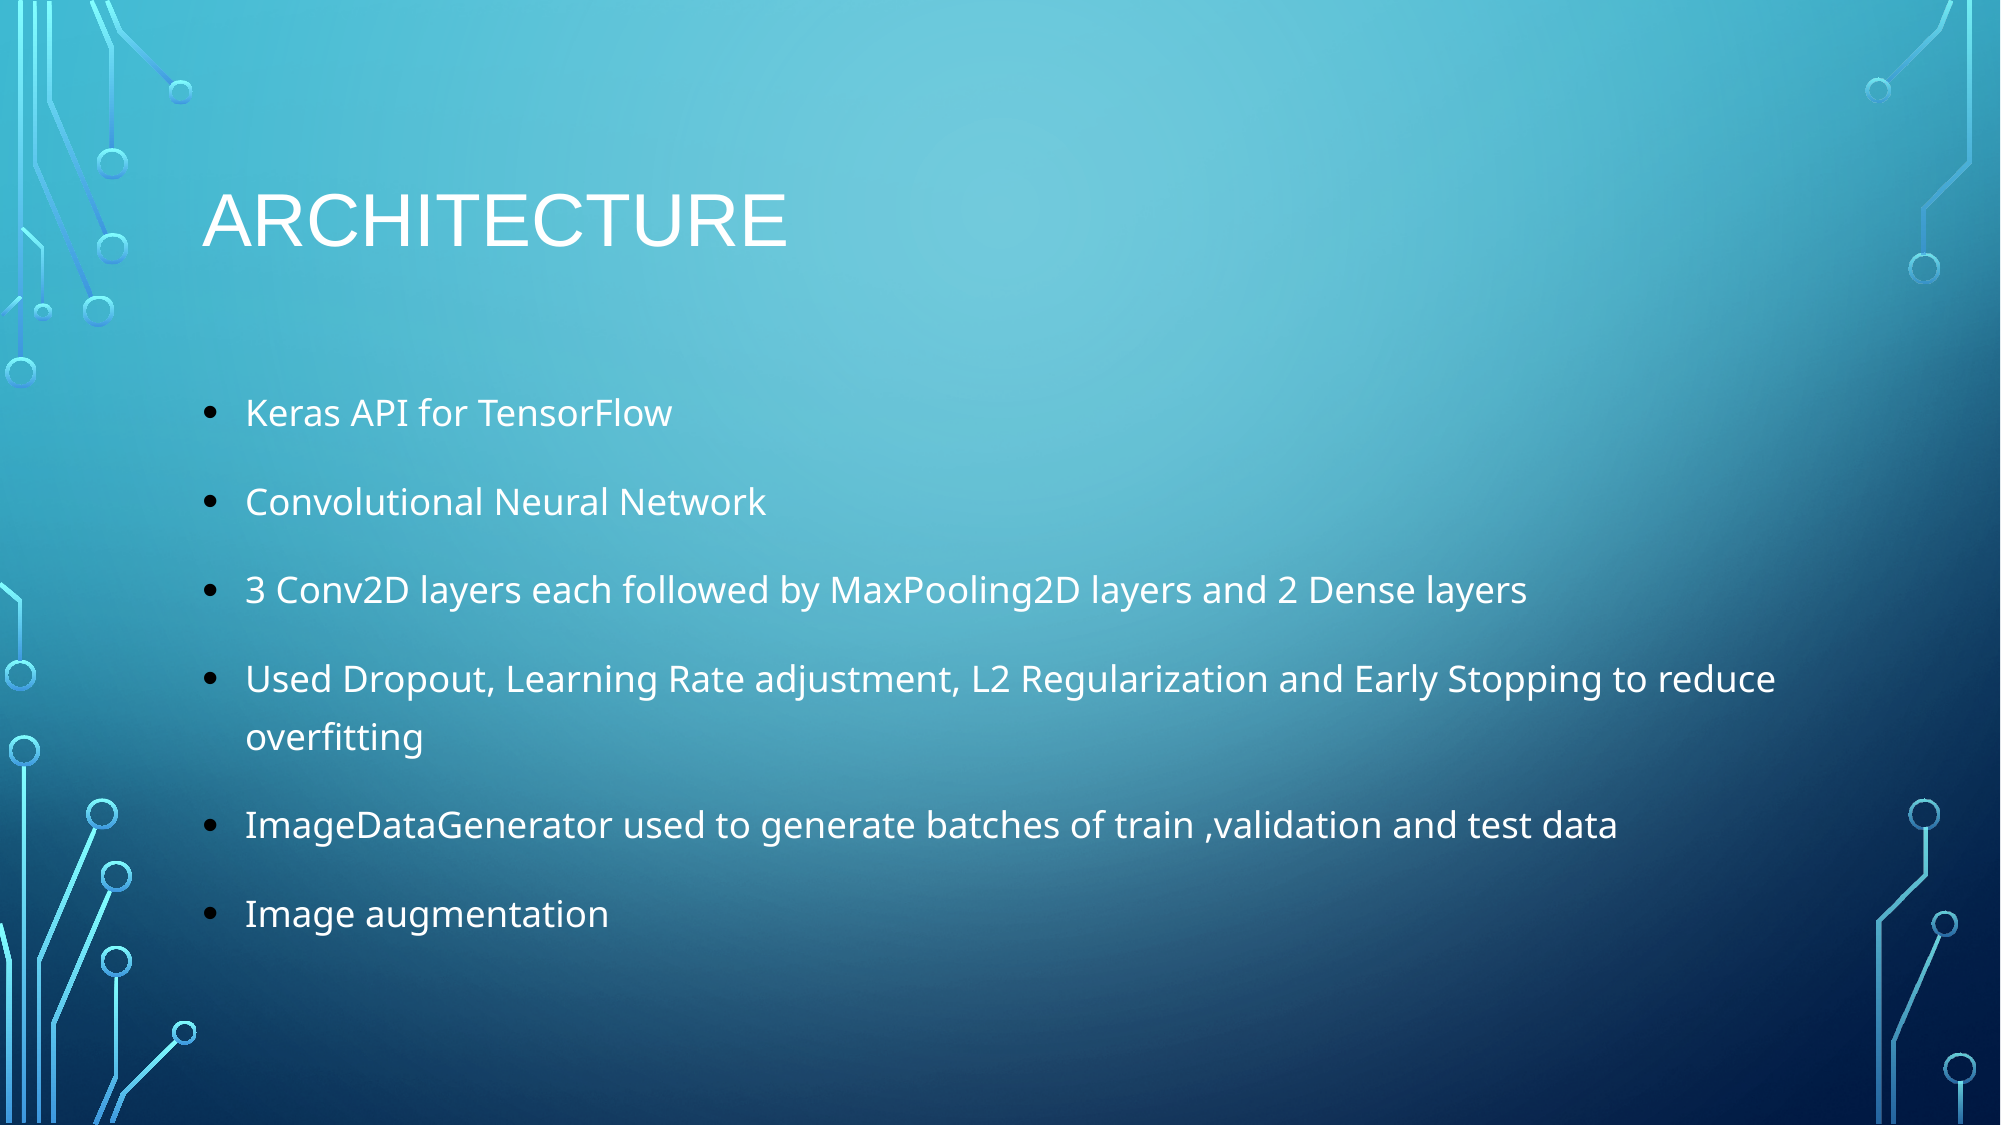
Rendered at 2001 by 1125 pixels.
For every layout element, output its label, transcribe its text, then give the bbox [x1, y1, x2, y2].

title Architecture [187, 101, 1813, 344]
list Keras API for TensorFlow Convolutional Neural Network 3 Conv2D layers each followed by MaxPooling2D layers and 2 Dense layers Used Dropout, Learning Rate adjustment, L2 Regularization and Early Stopping to reduce overfitting ImageDataGenerator used to generate batches of train ,validation and test data Image augmentation [187, 369, 1813, 950]
